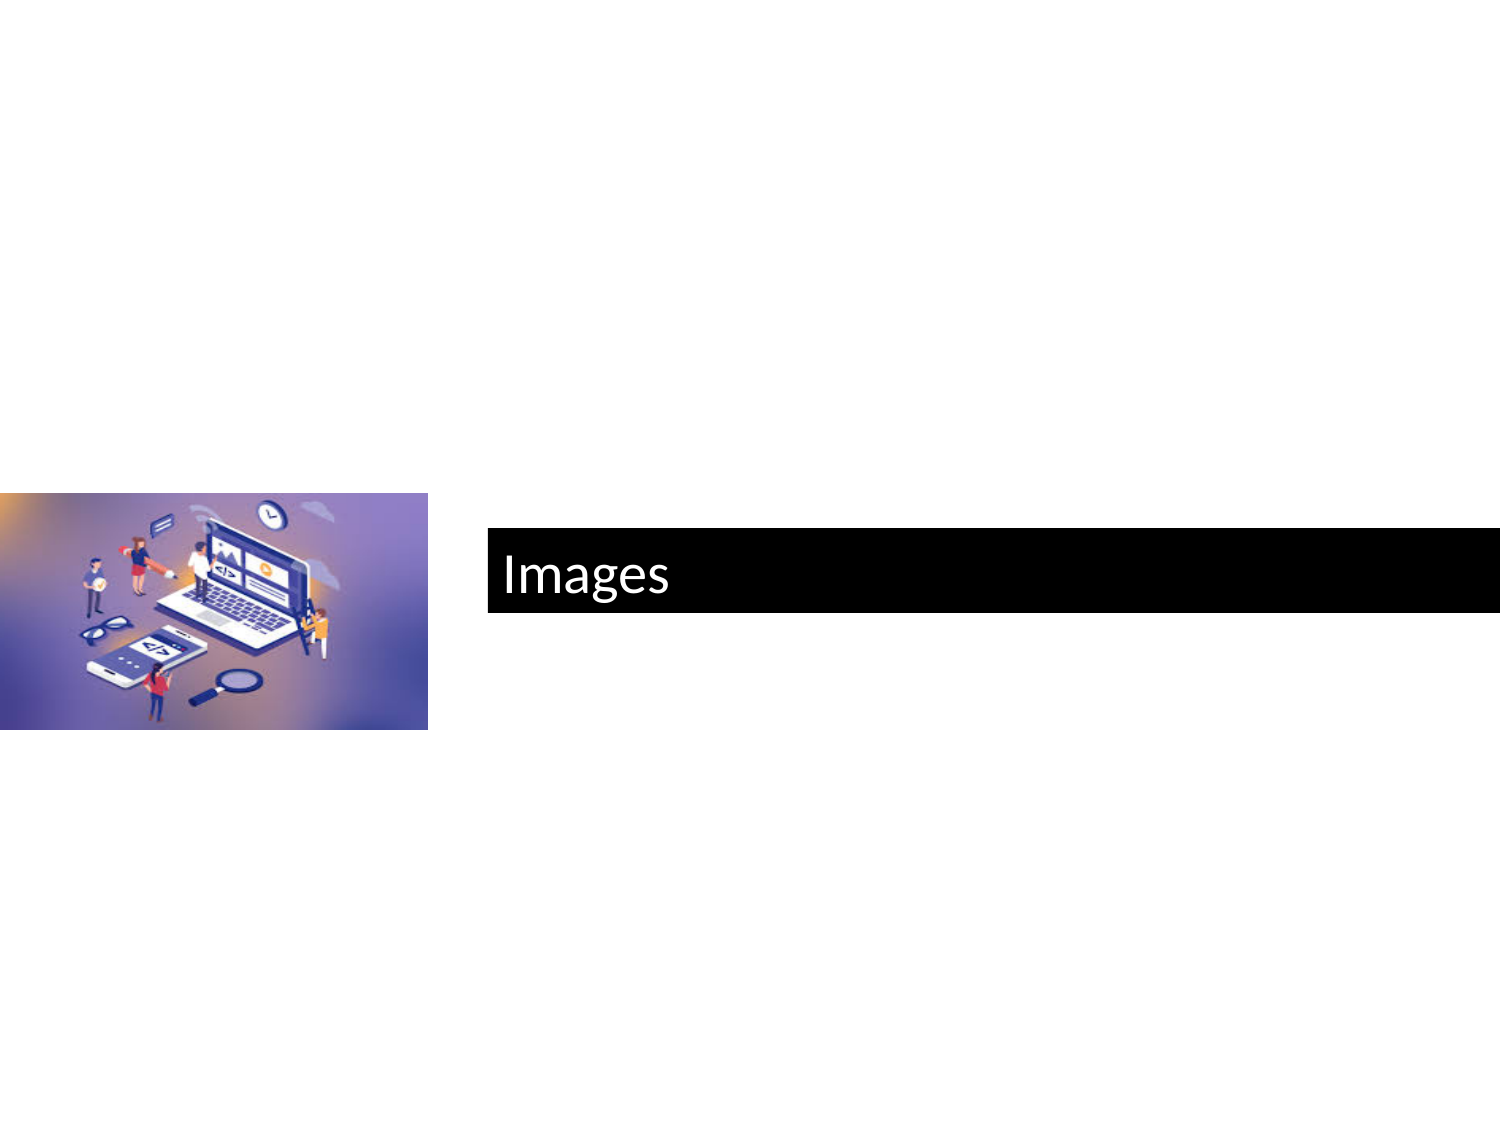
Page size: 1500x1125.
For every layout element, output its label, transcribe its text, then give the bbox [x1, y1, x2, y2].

picture [0, 493, 428, 730]
text_box Images [487, 528, 1500, 613]
